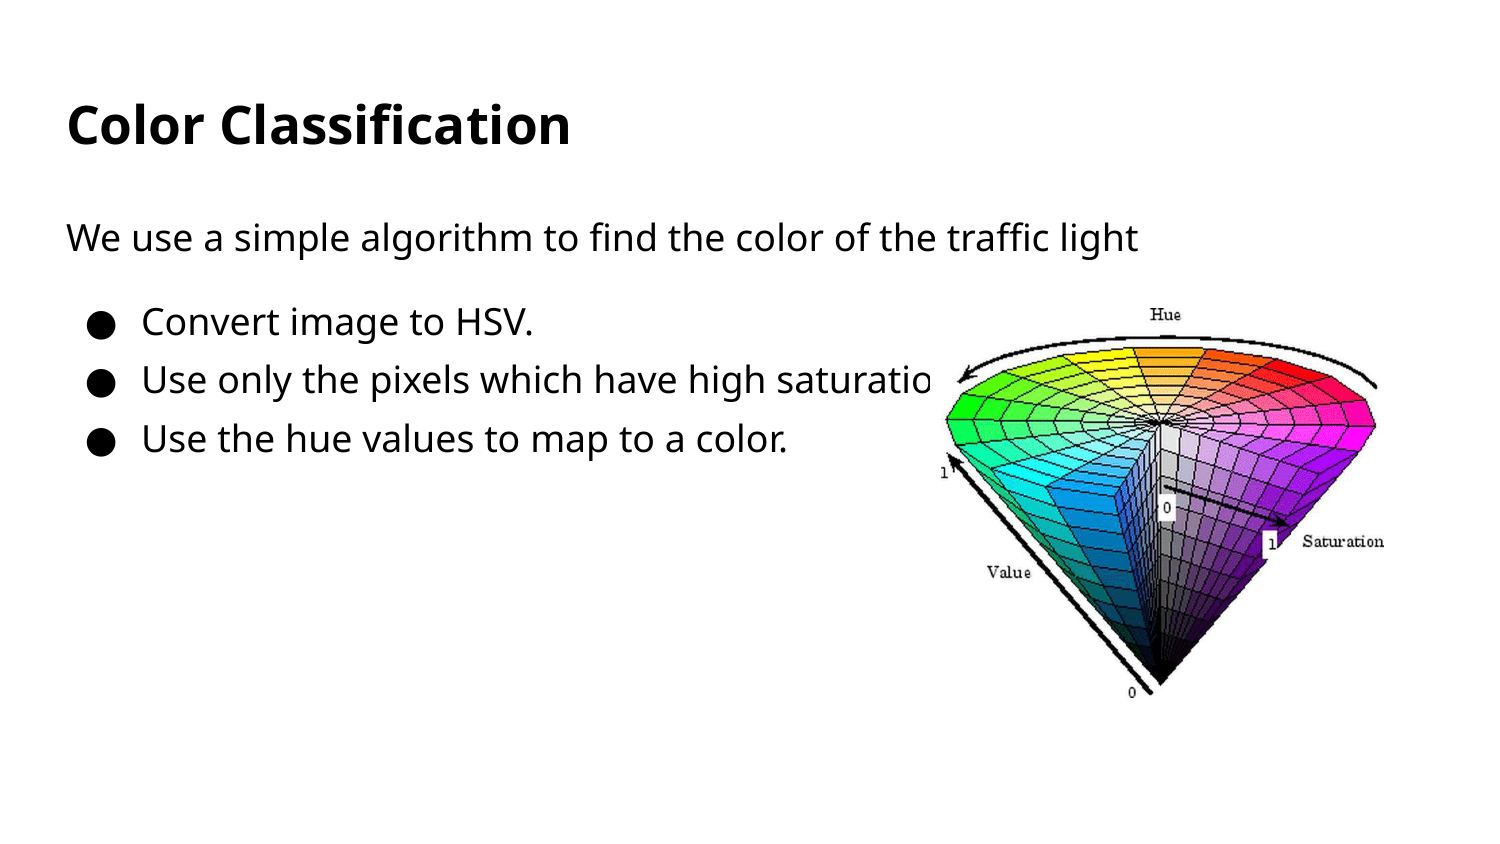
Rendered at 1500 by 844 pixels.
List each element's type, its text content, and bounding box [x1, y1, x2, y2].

picture [929, 296, 1399, 711]
title Color Classification [51, 72, 1449, 176]
list We use a simple algorithm to find the color of the traffic light Convert image to HSV. Use only the pixels which have high saturation. Use the hue values to map to a color. [51, 189, 1449, 750]
